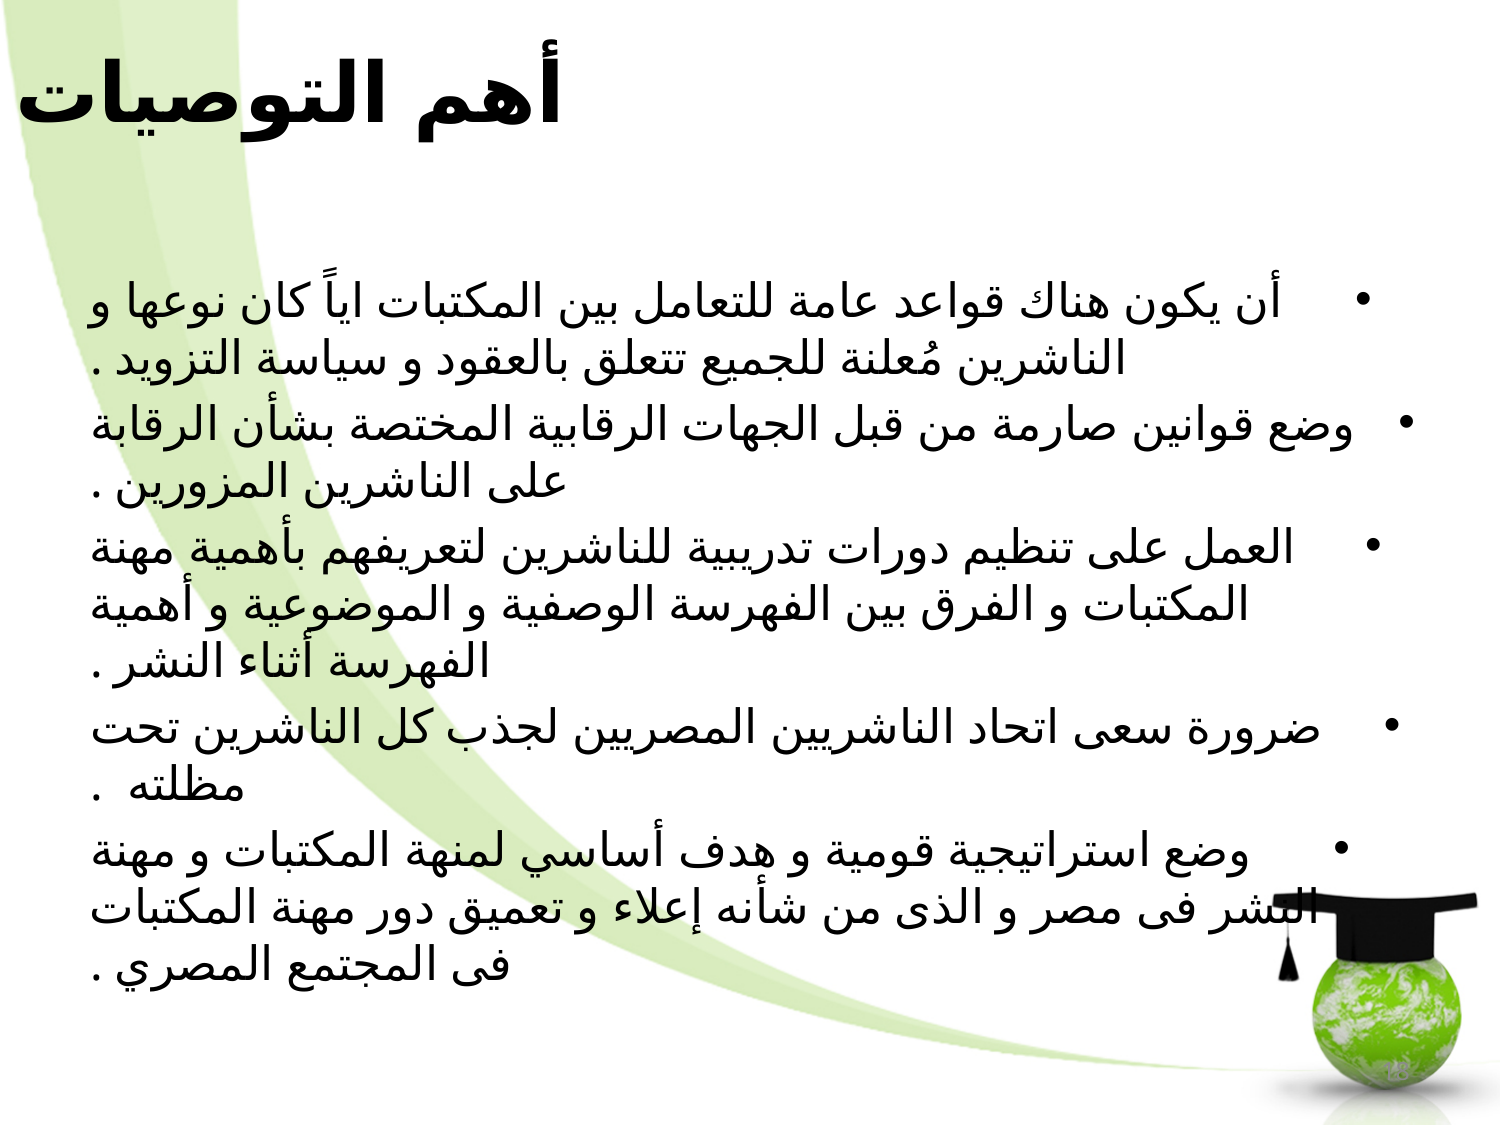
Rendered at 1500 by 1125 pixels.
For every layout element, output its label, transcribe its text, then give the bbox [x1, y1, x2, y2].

slide_number 18 [1074, 1042, 1425, 1103]
picture [0, 176, 1500, 1125]
list أن يكون هناك قواعد عامة للتعامل بين المكتبات اياً كان نوعها و الناشرين مُعلنة للجميع تتعلق بالعقود و سياسة التزويد . وضع قوانين صارمة من قبل الجهات الرقابية المختصة بشأن الرقابة على الناشرين المزورين . العمل على تنظيم دورات تدريبية للناشرين لتعريفهم بأهمية مهنة المكتبات و الفرق بين الفهرسة الوصفية و الموضوعية و أهمية الفهرسة أثناء النشر . ضرورة سعى اتحاد الناشريين المصريين لجذب كل الناشرين تحت مظلته . وضع استراتيجية قومية و هدف أساسي لمنهة المكتبات و مهنة النشر فى مصر و الذى من شأنه إعلاء و تعميق دور مهنة المكتبات فى المجتمع المصري . [75, 262, 1425, 1005]
title أهم التوصيات [0, 2, 1500, 176]
